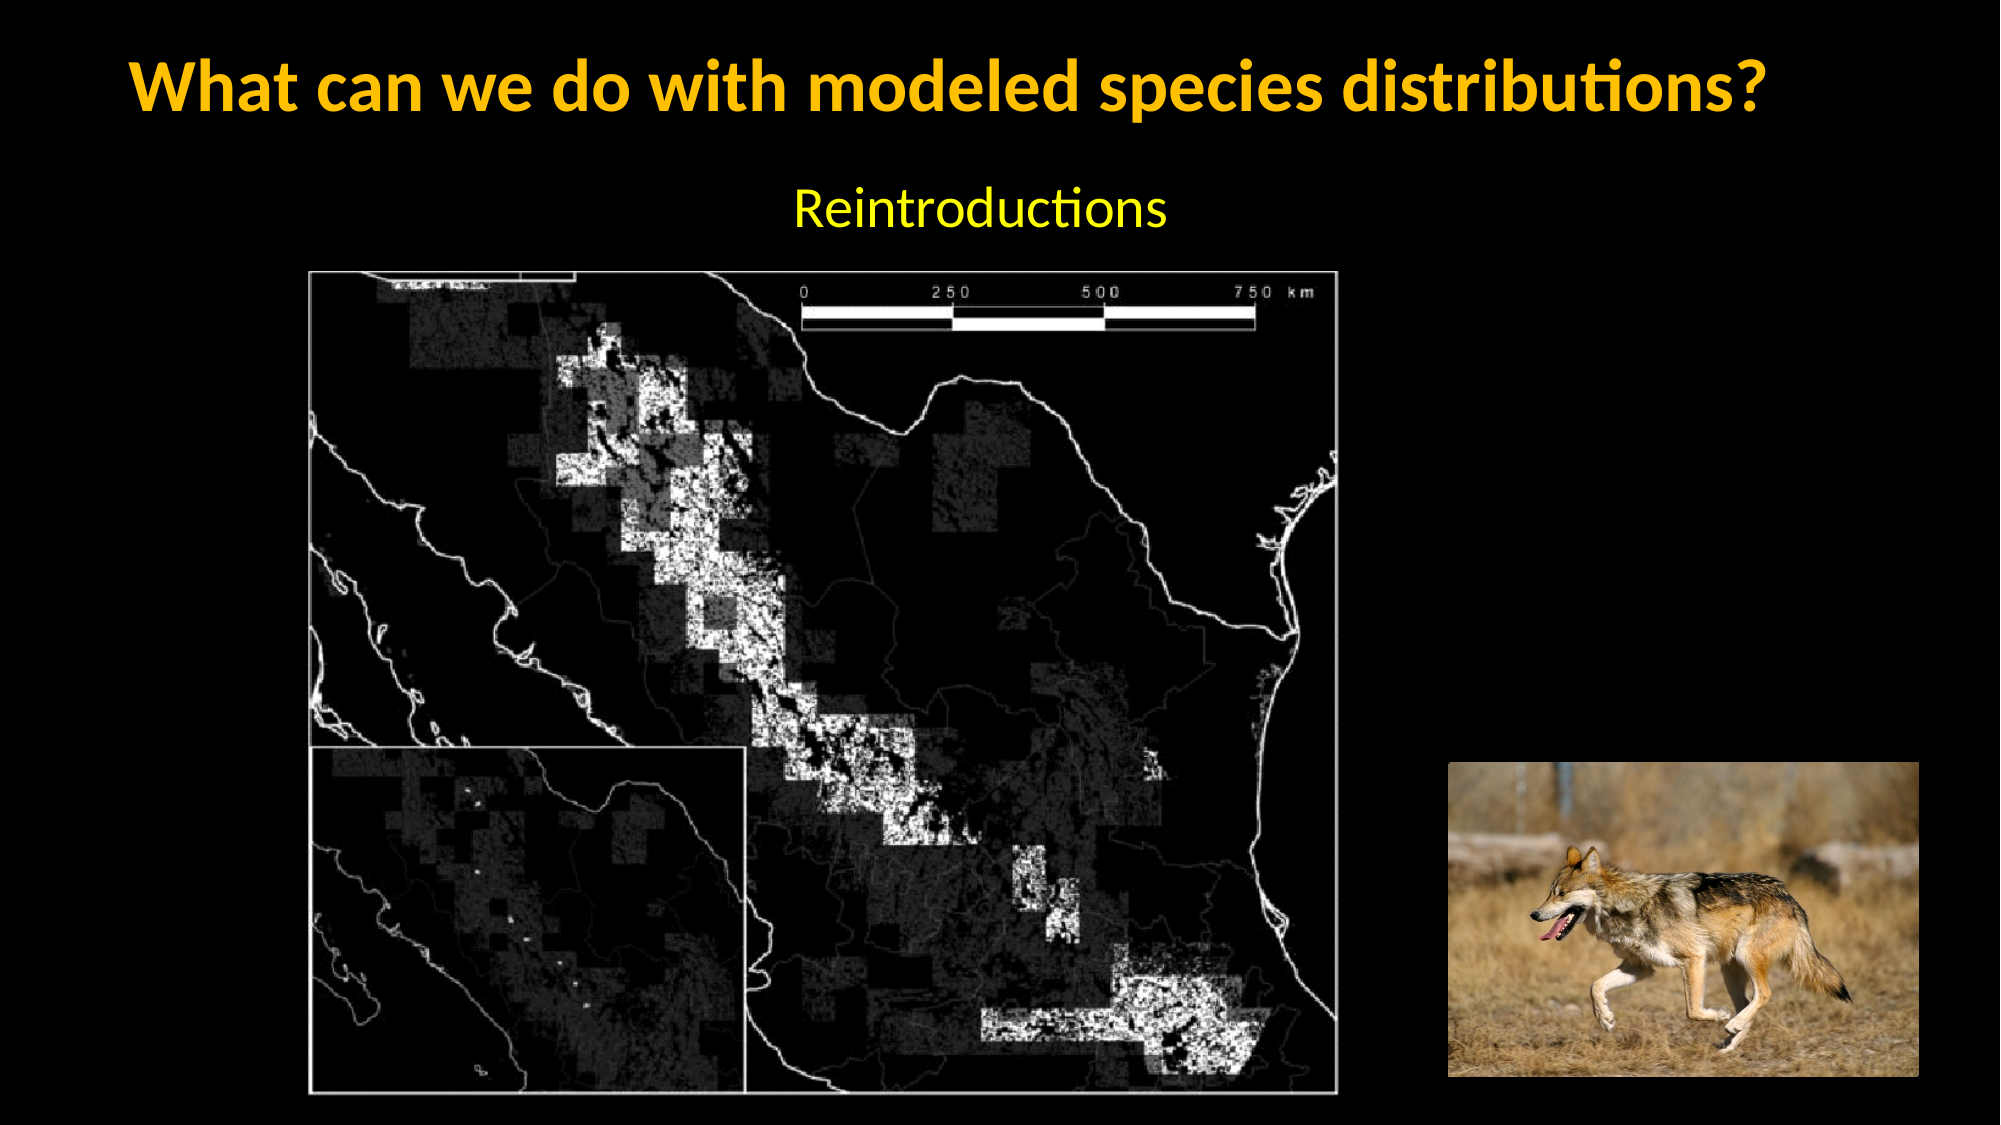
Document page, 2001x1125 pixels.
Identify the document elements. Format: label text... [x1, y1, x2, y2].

text_box Reintroductions [779, 161, 1184, 247]
text_box What can we do with modeled species distributions? [113, 39, 1825, 138]
picture [1448, 762, 1919, 1077]
picture [306, 271, 1341, 1099]
